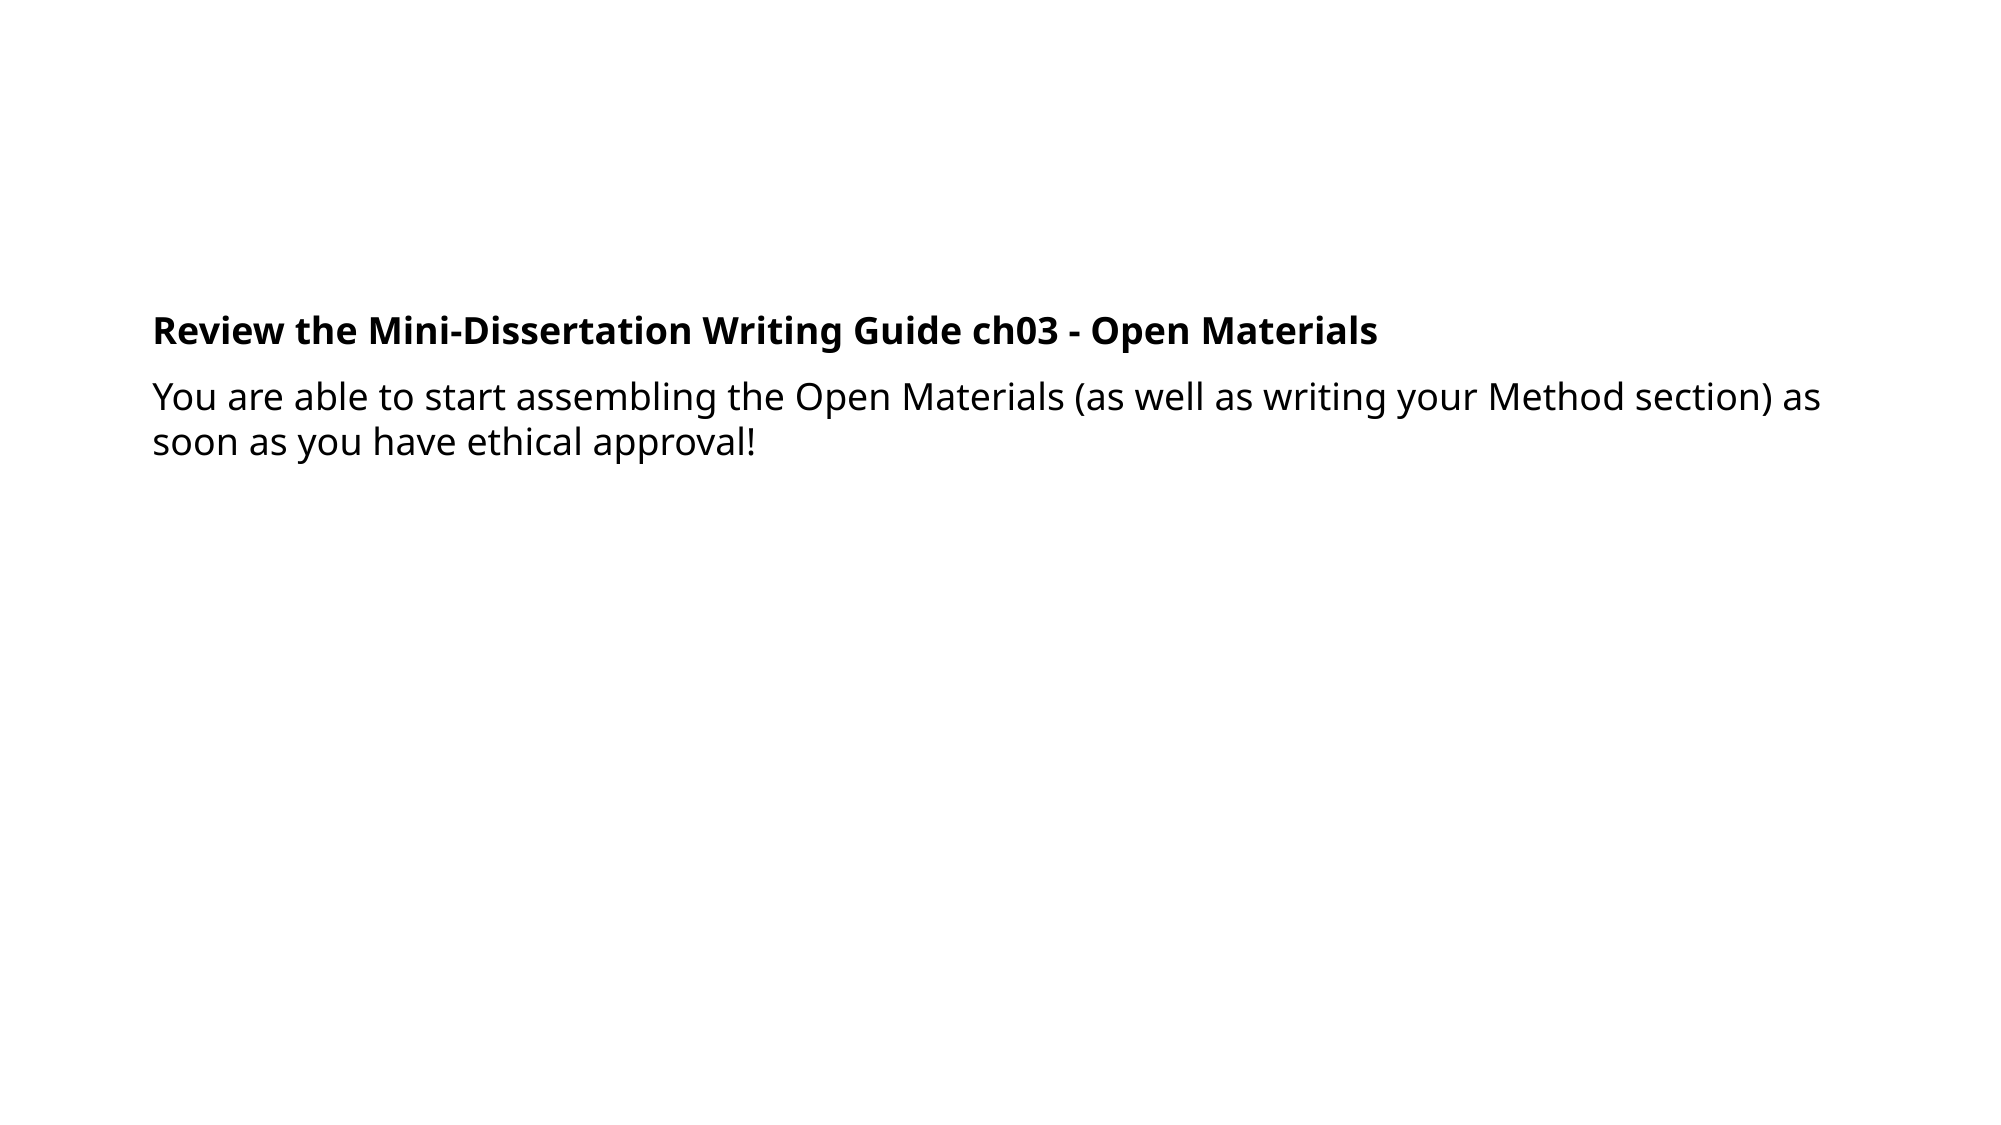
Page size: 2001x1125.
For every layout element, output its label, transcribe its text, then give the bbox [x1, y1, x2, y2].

list Review the Mini-Dissertation Writing Guide ch03 - Open Materials You are able to start assembling the Open Materials (as well as writing your Method section) as soon as you have ethical approval! [137, 299, 1863, 1014]
